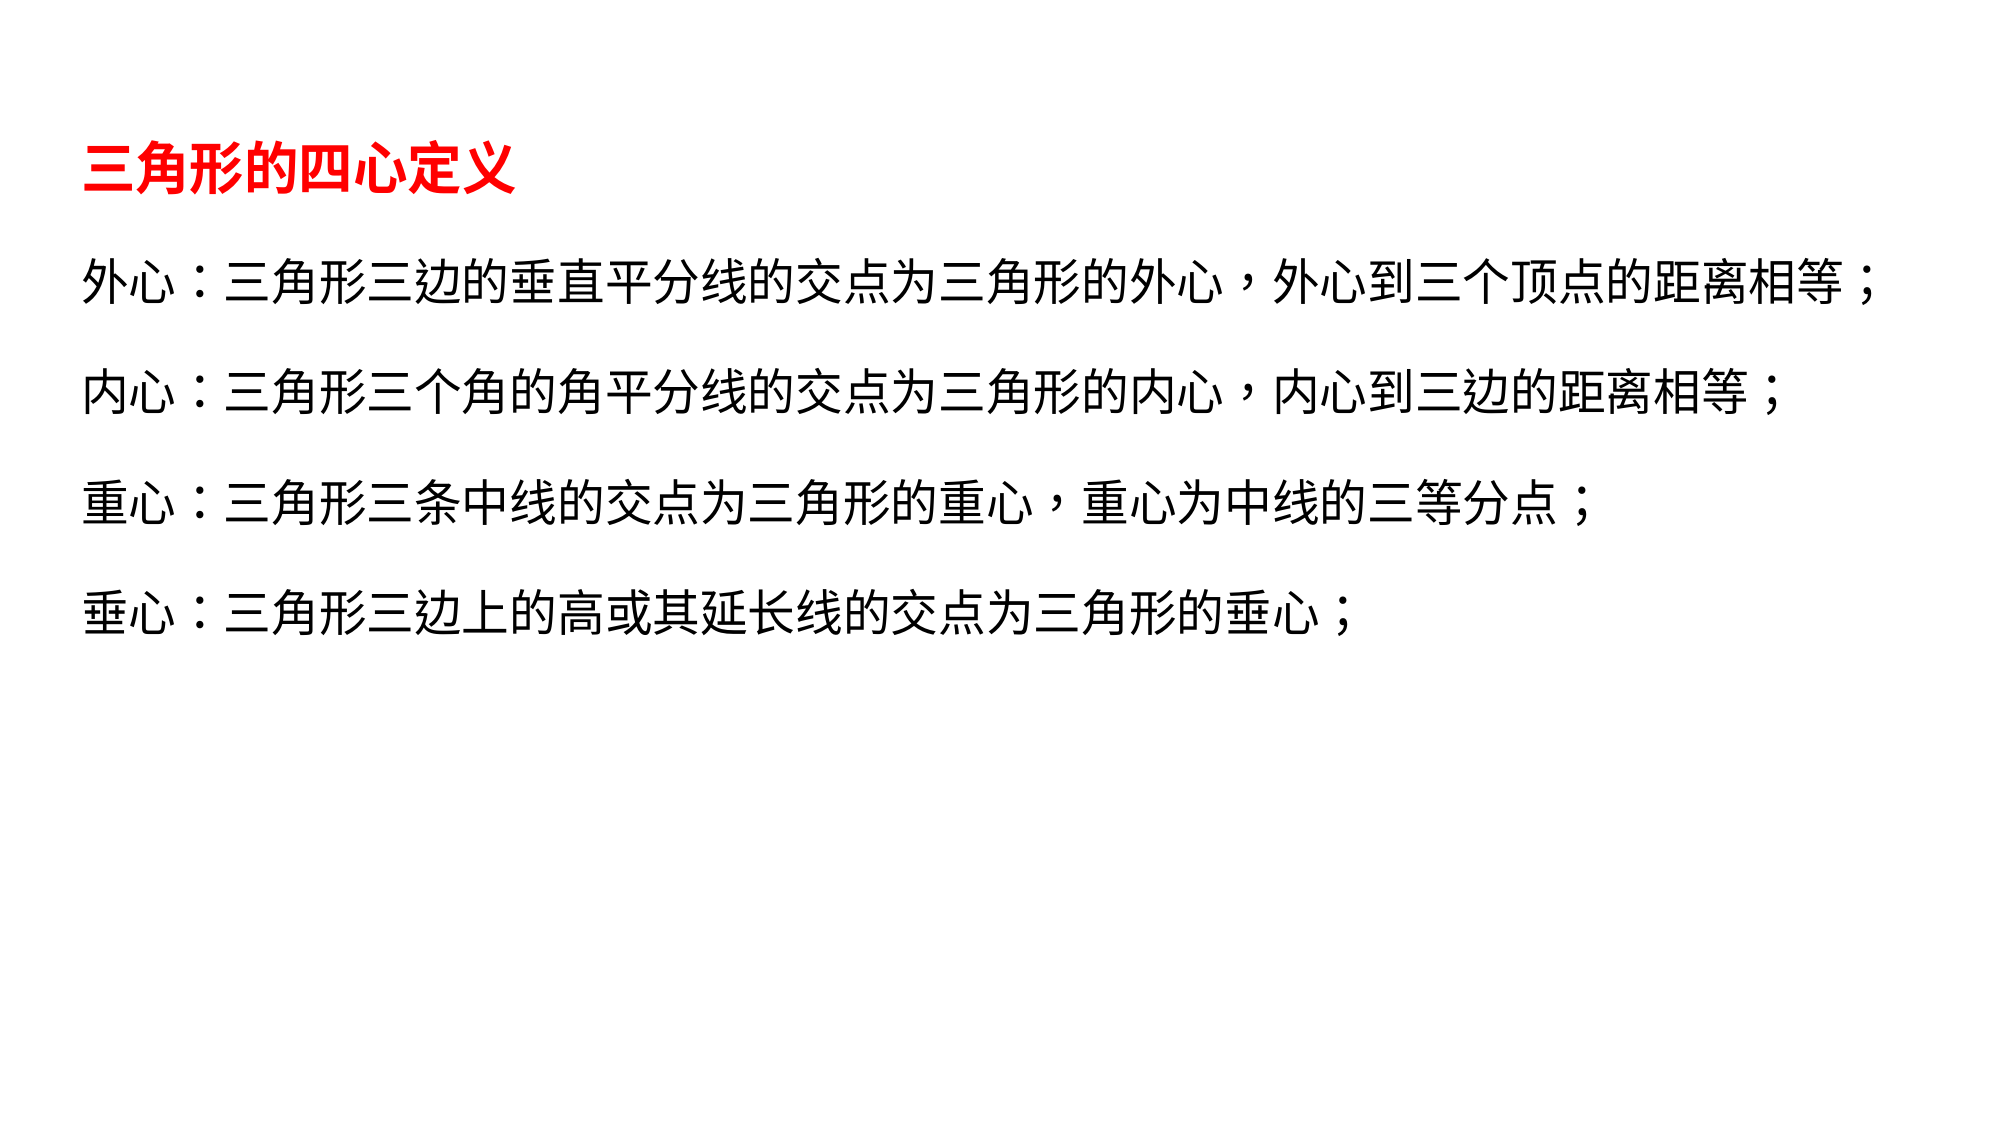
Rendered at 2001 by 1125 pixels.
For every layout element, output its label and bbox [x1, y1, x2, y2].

picture [80, 115, 1966, 671]
